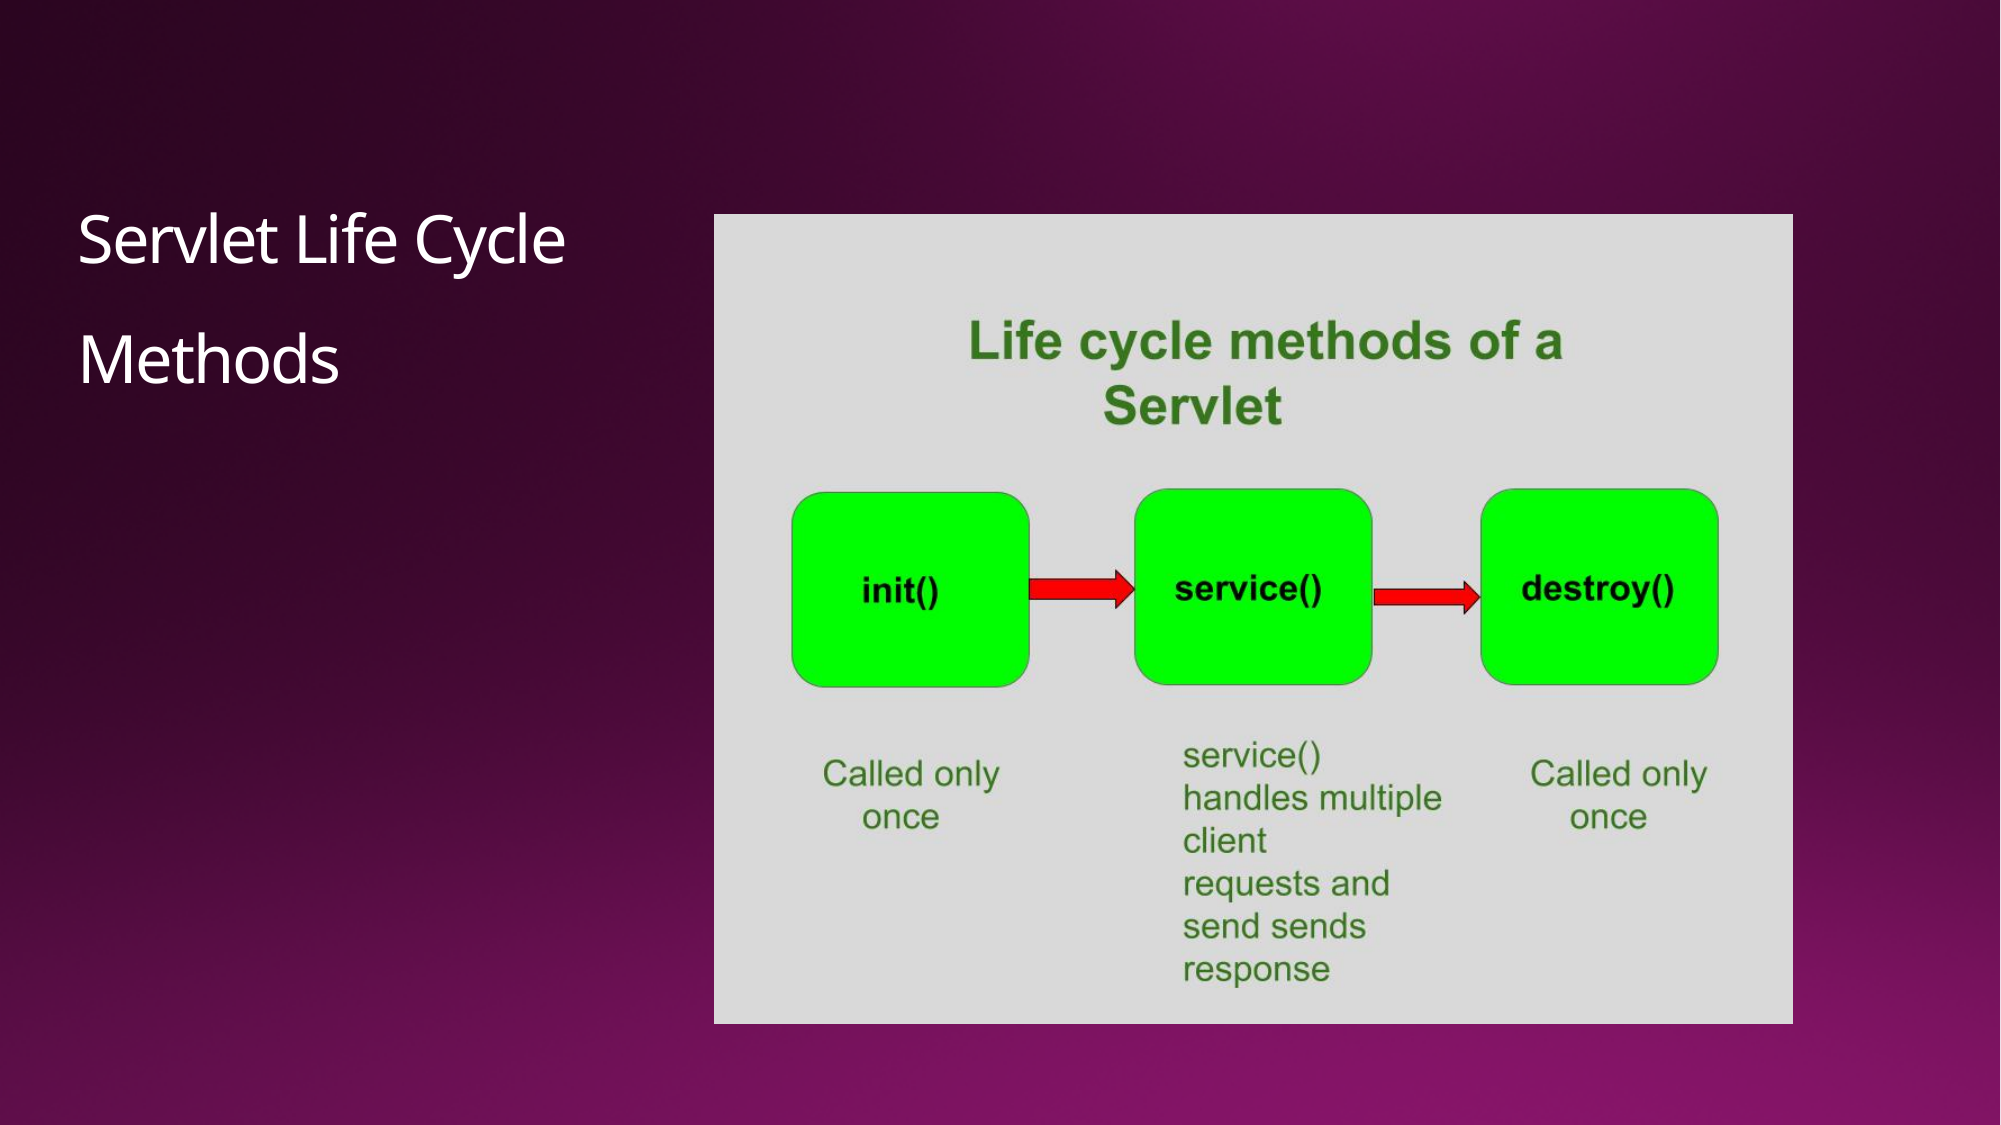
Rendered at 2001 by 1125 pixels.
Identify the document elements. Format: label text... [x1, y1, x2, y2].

title Servlet Life Cycle Methods [62, 75, 640, 405]
picture [0, 0, 2001, 1125]
